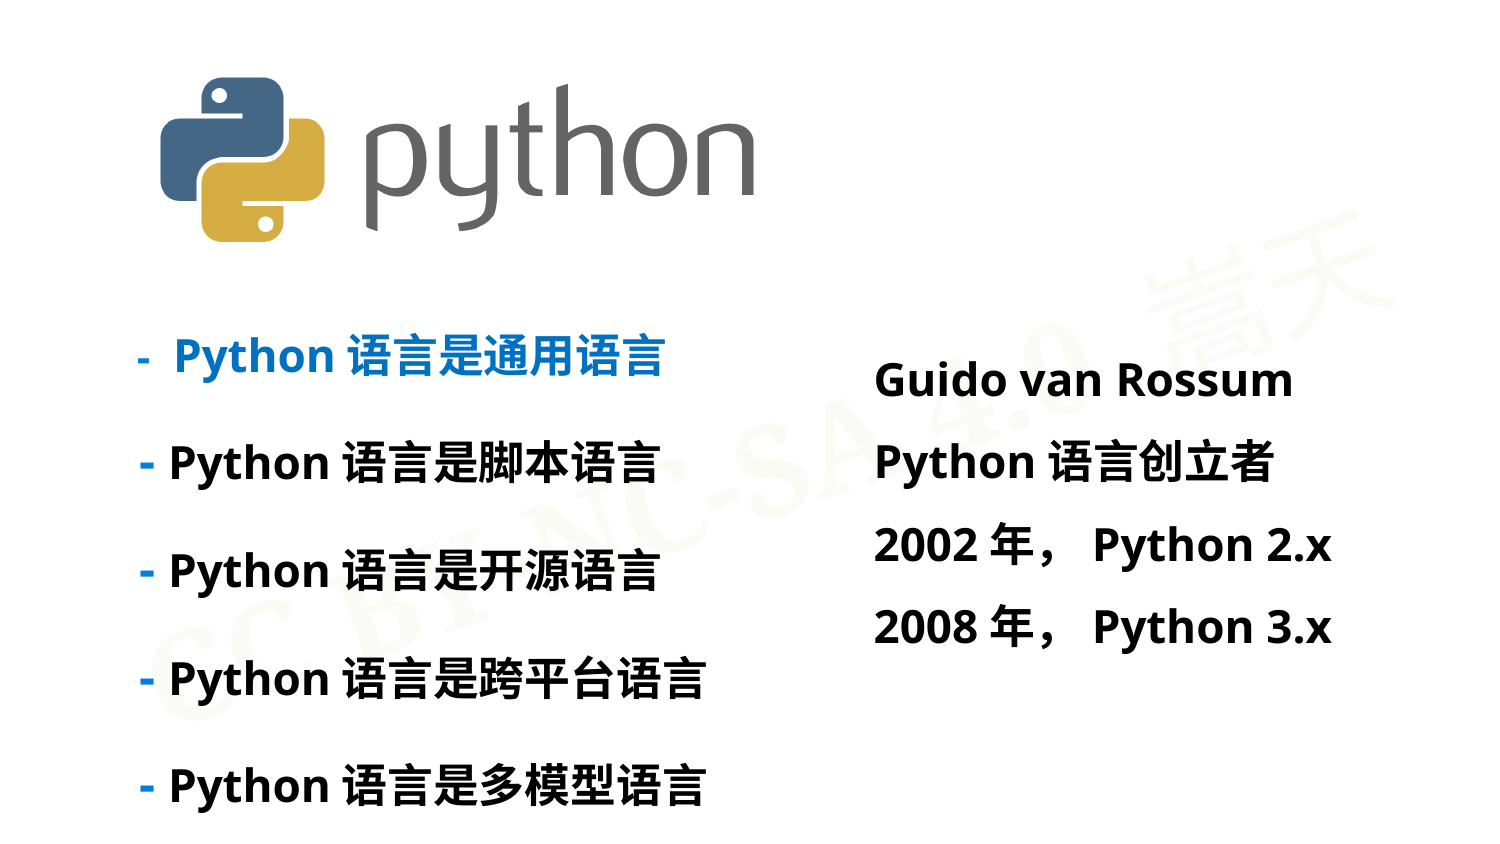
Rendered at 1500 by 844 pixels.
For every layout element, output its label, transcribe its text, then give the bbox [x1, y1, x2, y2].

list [111, 67, 815, 258]
text_box - Python语言是通用语言 - Python语言是脚本语言 - Python语言是开源语言 - Python语言是跨平台语言 - Python语言是多模型语言 [55, 274, 800, 821]
text_box Guido van Rossum Python语言创立者 2002年，Python 2.x 2008年，Python 3.x [830, 315, 1445, 661]
